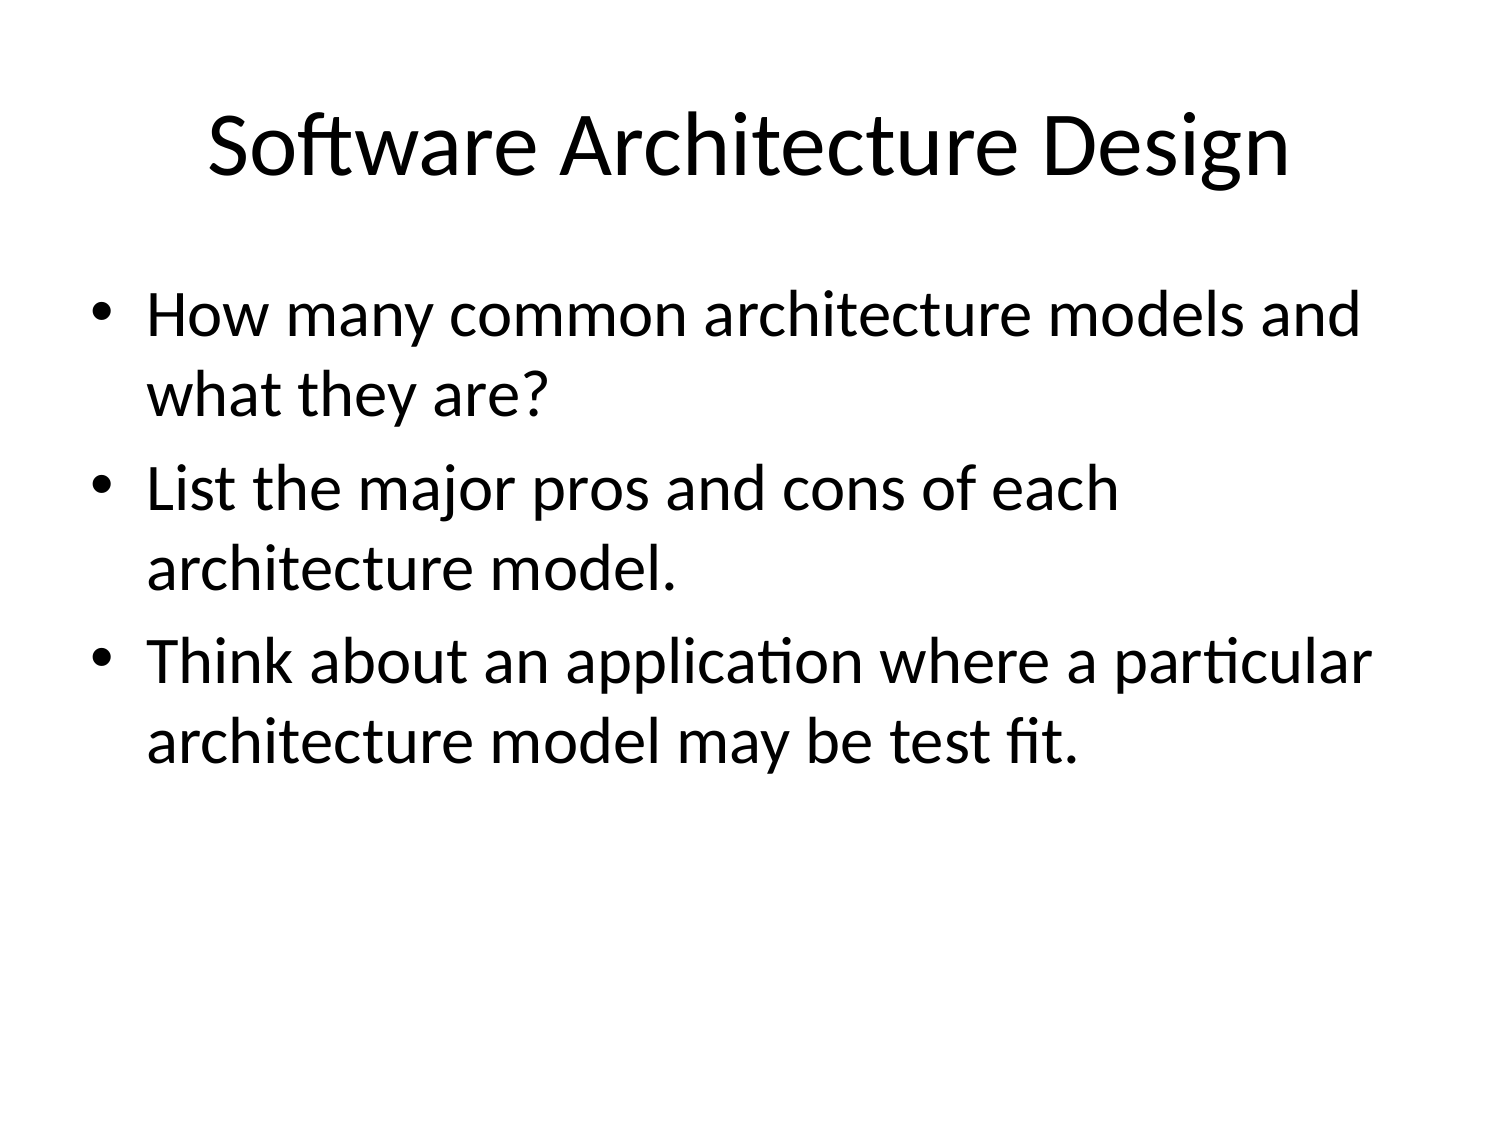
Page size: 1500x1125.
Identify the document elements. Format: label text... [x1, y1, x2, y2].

title Software Architecture Design [74, 44, 1426, 233]
list How many common architecture models and what they are? List the major pros and cons of each architecture model. Think about an application where a particular architecture model may be test fit. [74, 262, 1426, 1006]
